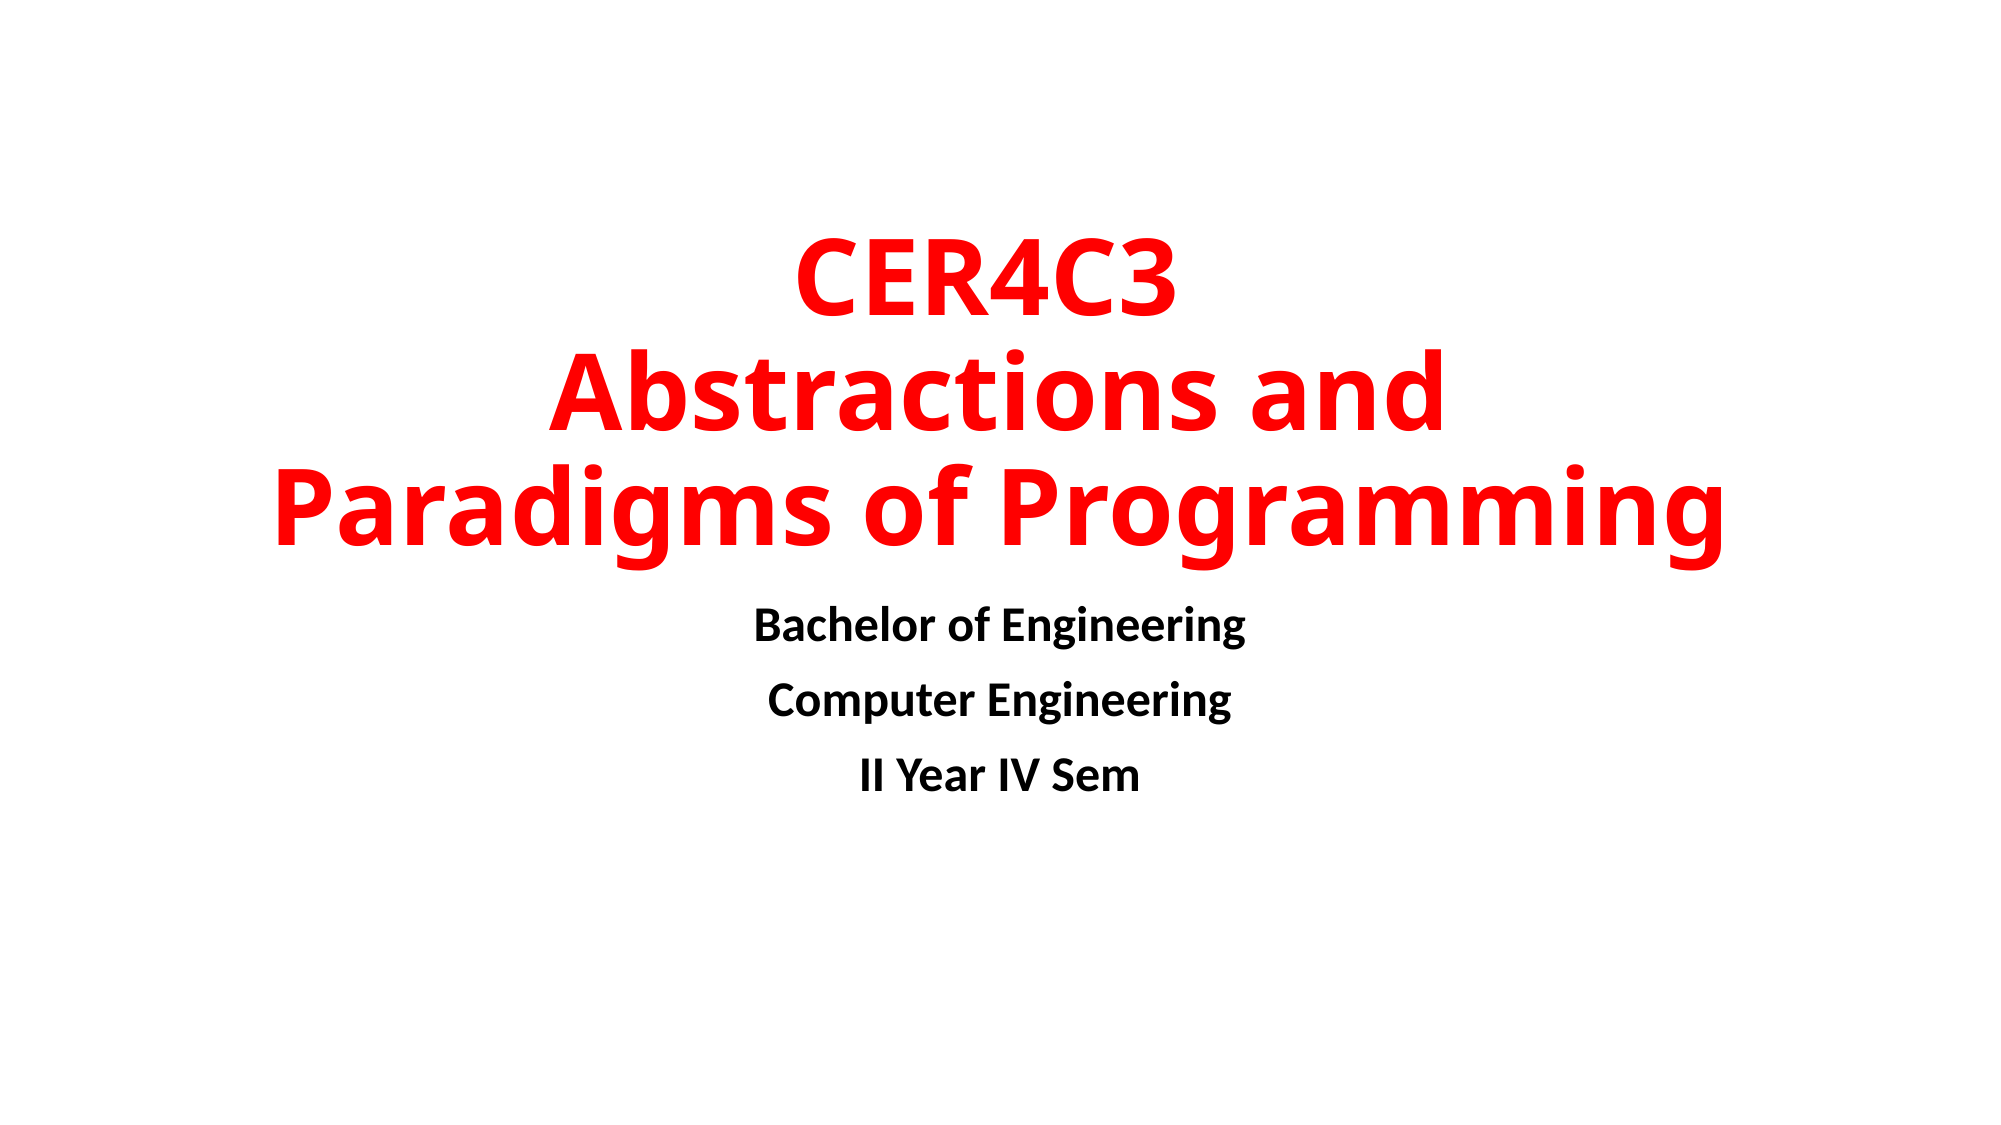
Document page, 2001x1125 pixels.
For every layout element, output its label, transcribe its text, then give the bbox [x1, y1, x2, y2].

subtitle Bachelor of Engineering Computer Engineering II Year IV Sem [249, 590, 1750, 863]
title CER4C3 Abstractions and Paradigms of Programming [249, 184, 1750, 576]
